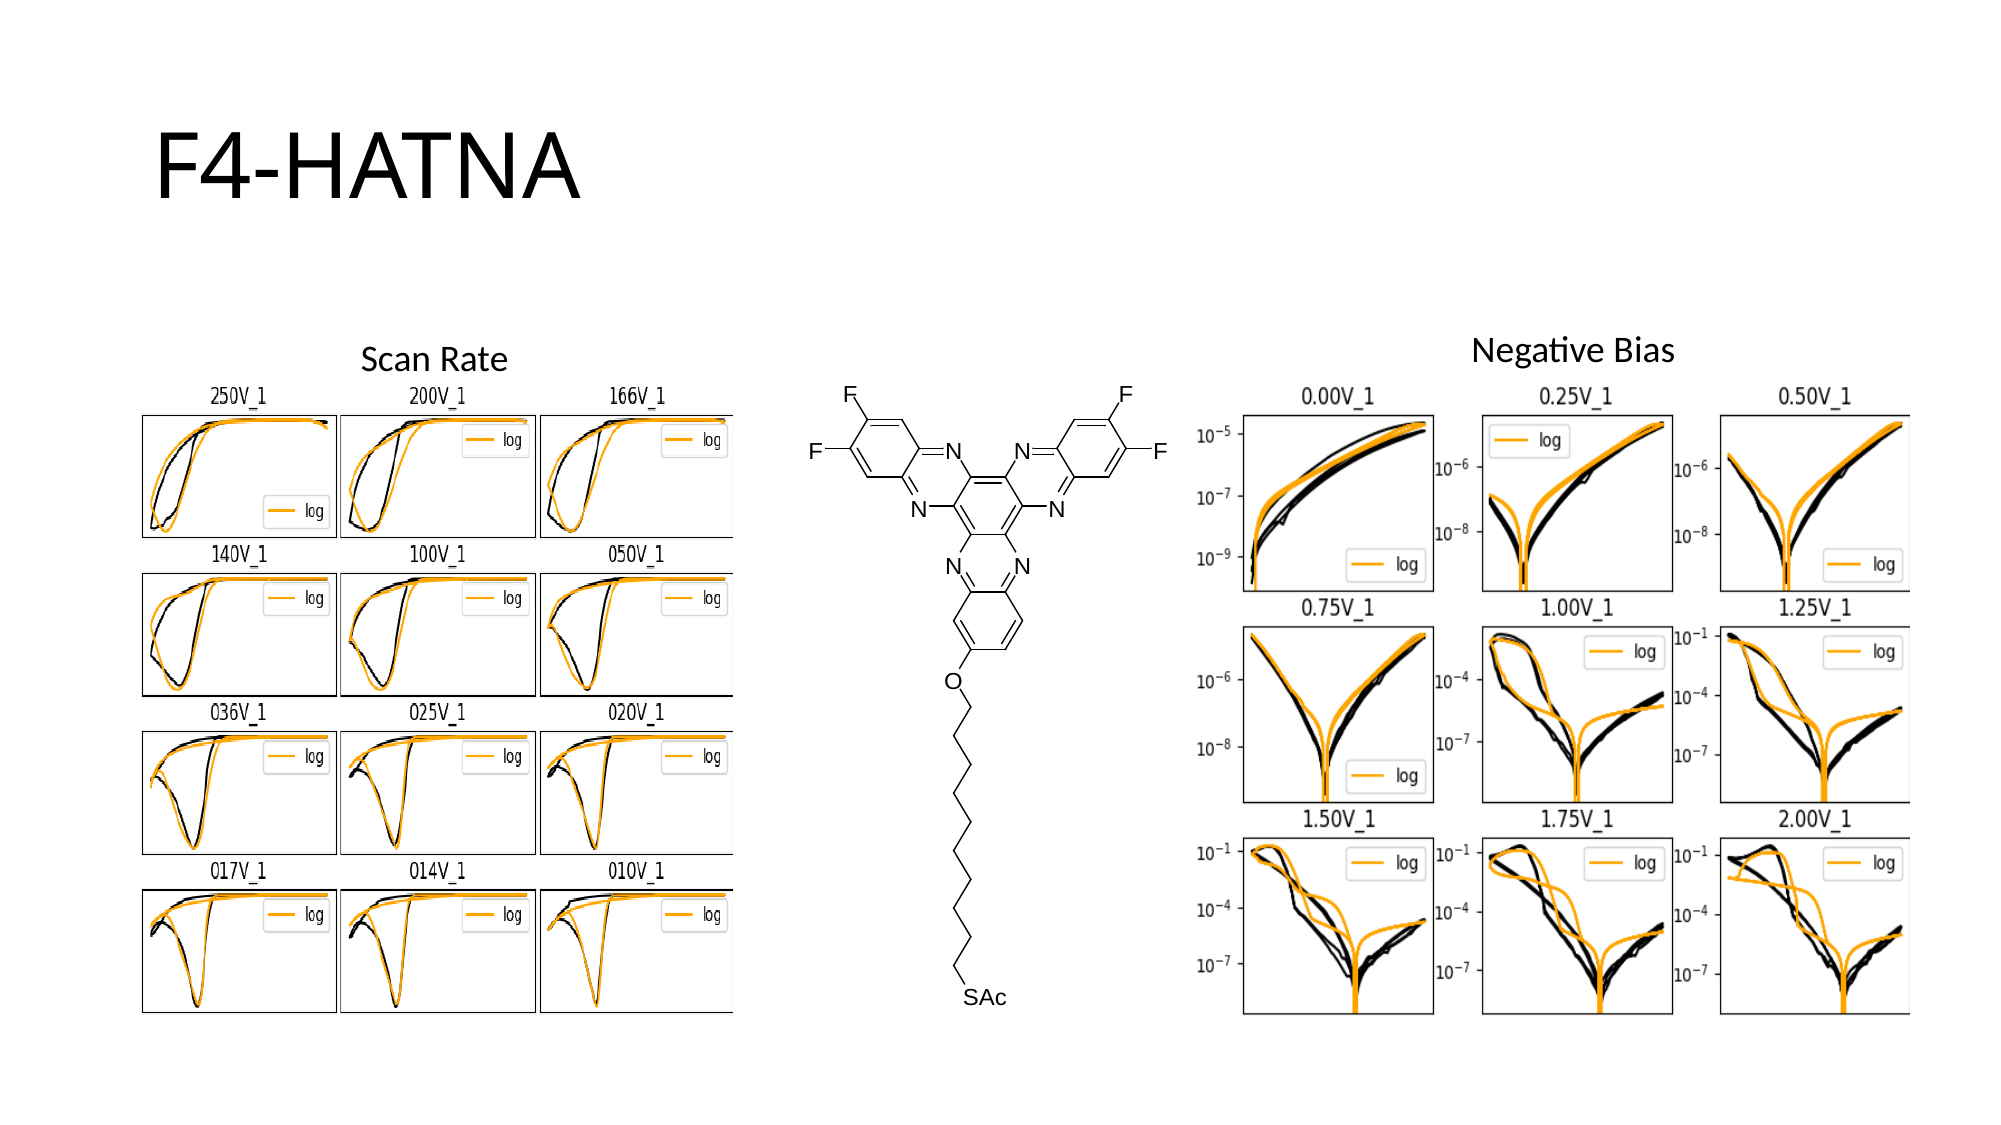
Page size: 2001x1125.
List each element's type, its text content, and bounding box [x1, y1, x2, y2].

title F4-HATNA [137, 59, 1863, 278]
text_box Negative Bias [1456, 317, 1691, 377]
picture [137, 386, 733, 1019]
picture [1195, 386, 1910, 1020]
text_box Scan Rate [346, 326, 524, 386]
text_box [804, 377, 1176, 1028]
